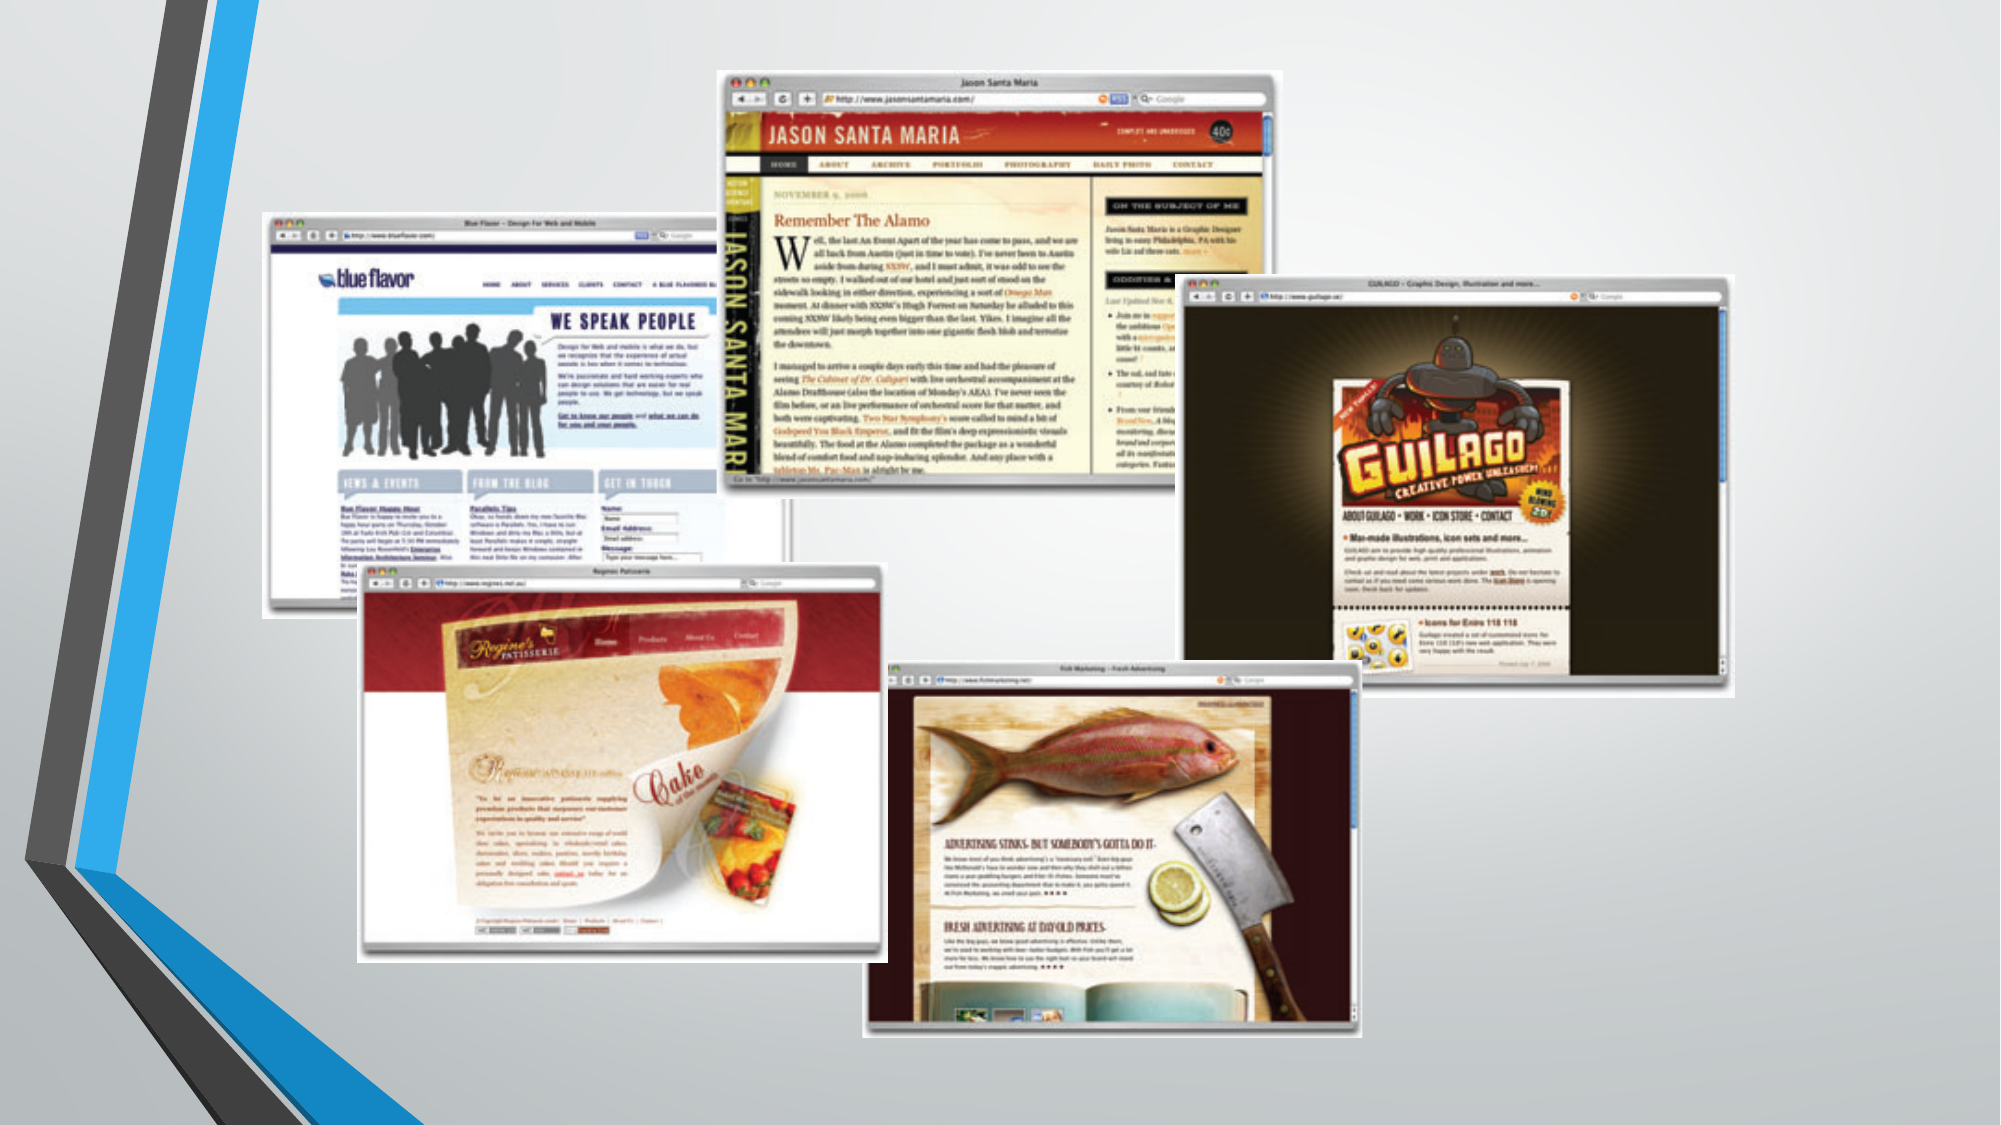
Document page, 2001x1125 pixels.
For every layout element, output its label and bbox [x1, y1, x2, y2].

picture [262, 70, 1735, 1038]
